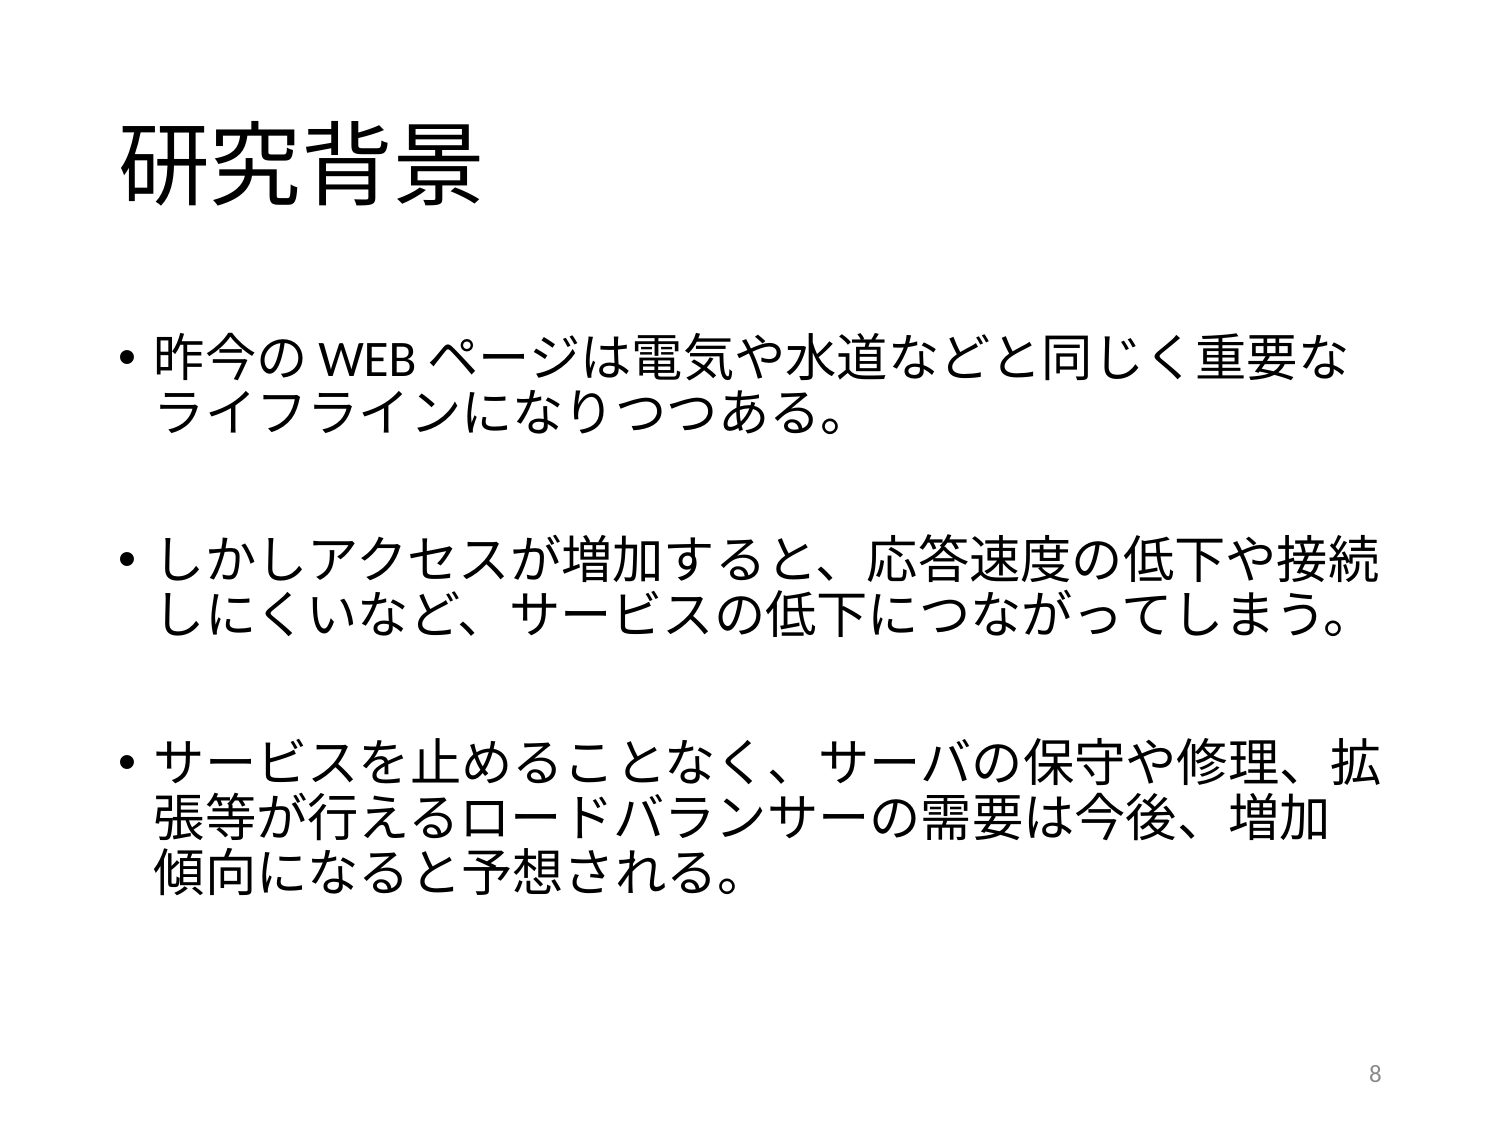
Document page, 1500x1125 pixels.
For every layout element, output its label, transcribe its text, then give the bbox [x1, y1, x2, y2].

list 昨今のWEBページは電気や水道などと同じく重要なライフラインになりつつある。 しかしアクセスが増加すると、応答速度の低下や接続しにくいなど、サービスの低下につながってしまう。 サービスを止めることなく、サーバの保守や修理、拡張等が行えるロードバランサーの需要は今後、増加傾向になると予想される。 [103, 244, 1397, 959]
title 研究背景 [103, 59, 1397, 244]
slide_number 8 [1059, 1042, 1397, 1103]
